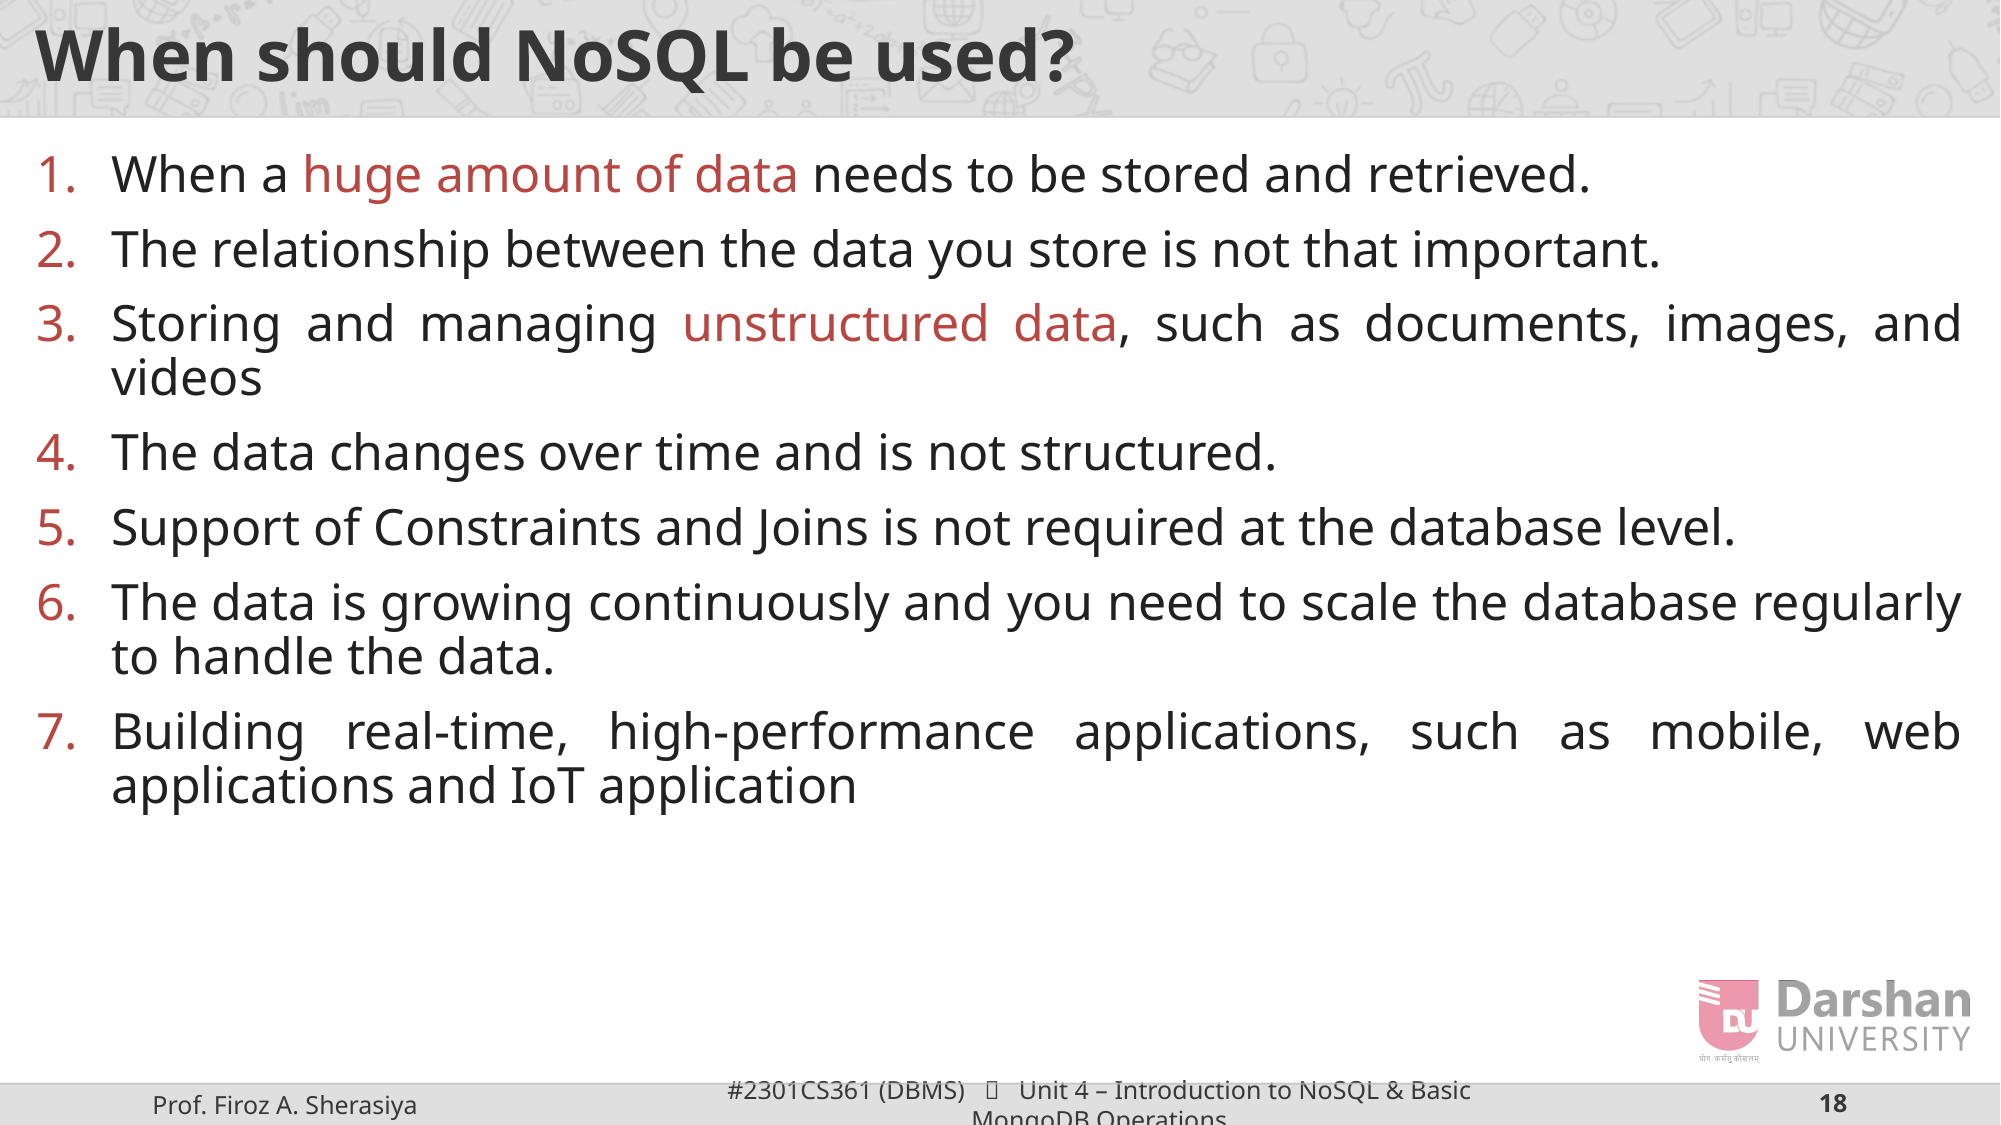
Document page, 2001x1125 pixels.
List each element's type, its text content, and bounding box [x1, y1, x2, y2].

table_cell 103 [1699, 1059, 1970, 1063]
list When a huge amount of data needs to be stored and retrieved. The relationship between the data you store is not that important. Storing and managing unstructured data, such as documents, images, and videos The data changes over time and is not structured. Support of Constraints and Joins is not required at the database level. The data is growing continuously and you need to scale the database regularly to handle the data. Building real-time, high-performance applications, such as mobile, web applications and IoT application [21, 141, 1979, 1059]
title When should NoSQL be used? [0, 0, 2000, 117]
